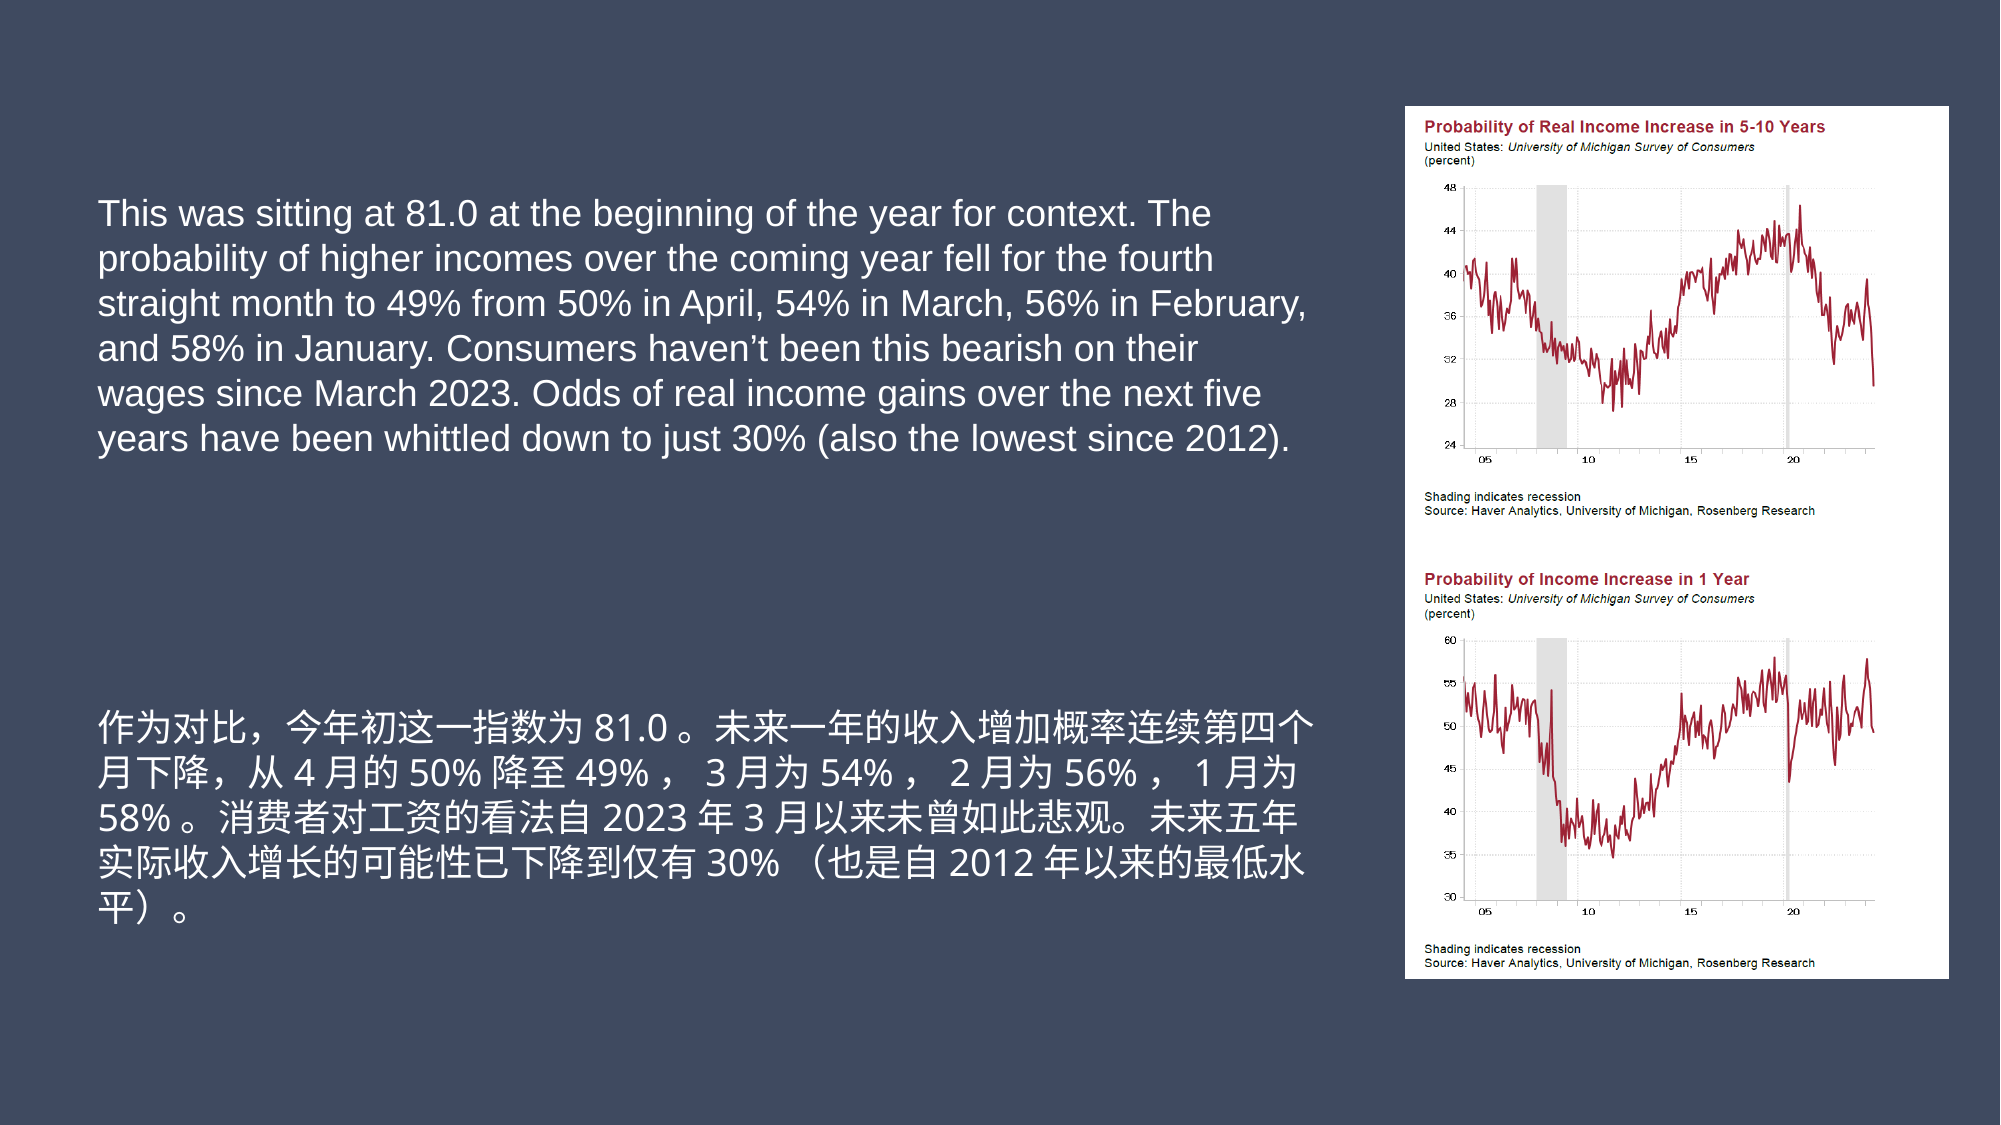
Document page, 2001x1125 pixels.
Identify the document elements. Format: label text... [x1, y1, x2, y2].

text_box This was sitting at 81.0 at the beginning of the year for context. The probability of higher incomes over the coming year fell for the fourth straight month to 49% from 50% in April, 54% in March, 56% in February, and 58% in January. Consumers haven’t been this bearish on their wages since March 2023. Odds of real income gains over the next five years have been whittled down to just 30% (also the lowest since 2012). [82, 181, 1331, 466]
picture [1404, 105, 1949, 980]
text_box 作为对比，今年初这一指数为81.0。未来一年的收入增加概率连续第四个月下降，从4月的50%降至49%，3月为54%，2月为56%，1月为58%。消费者对工资的看法自2023年3月以来未曾如此悲观。未来五年实际收入增长的可能性已下降到仅有30%（也是自2012年以来的最低水平）。 [82, 696, 1331, 936]
